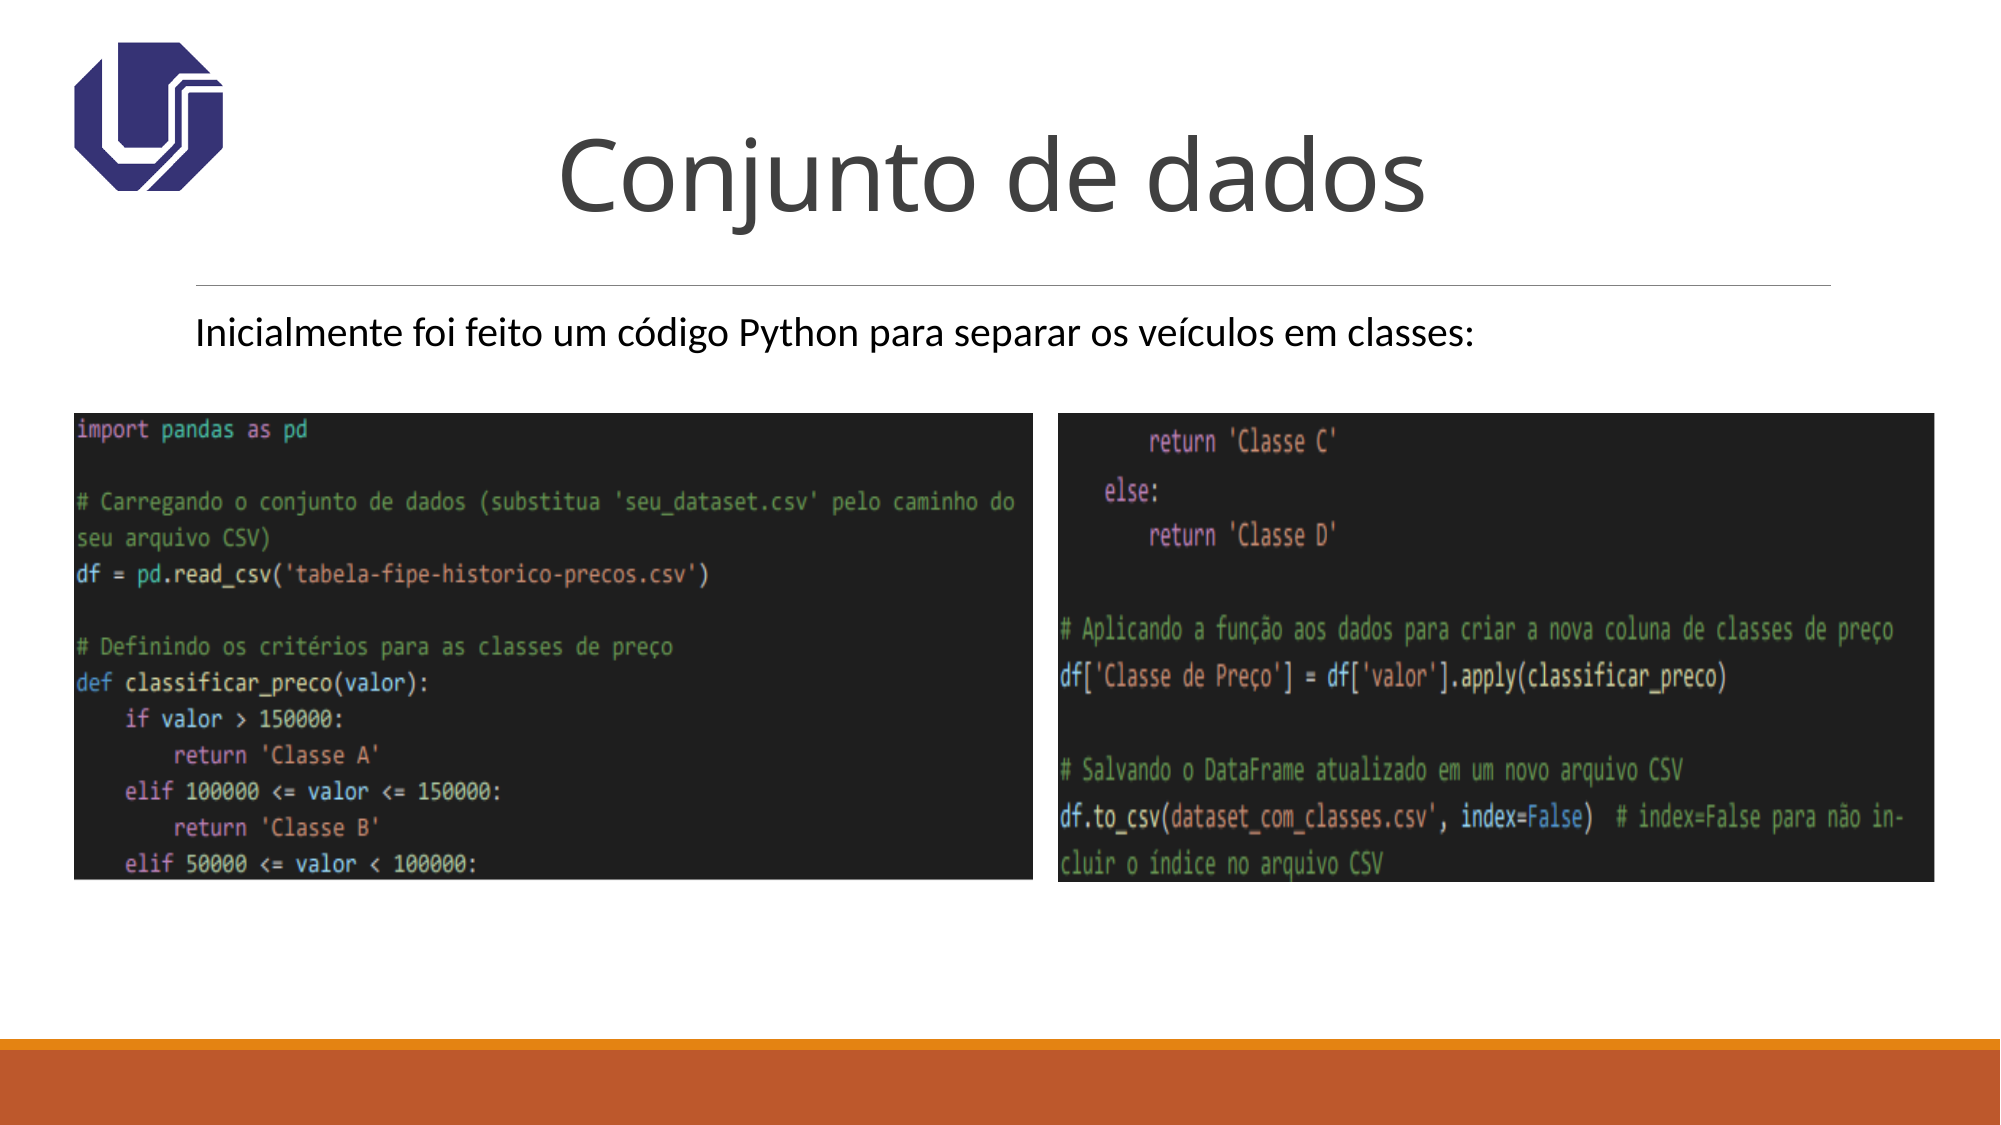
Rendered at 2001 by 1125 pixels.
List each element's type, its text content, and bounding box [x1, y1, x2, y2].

title Conjunto de dados [180, 116, 1830, 240]
list Inicialmente foi feito um código Python para separar os veículos em classes: [180, 302, 1830, 963]
picture [73, 41, 224, 192]
picture [73, 413, 1033, 883]
picture [1058, 413, 1937, 883]
